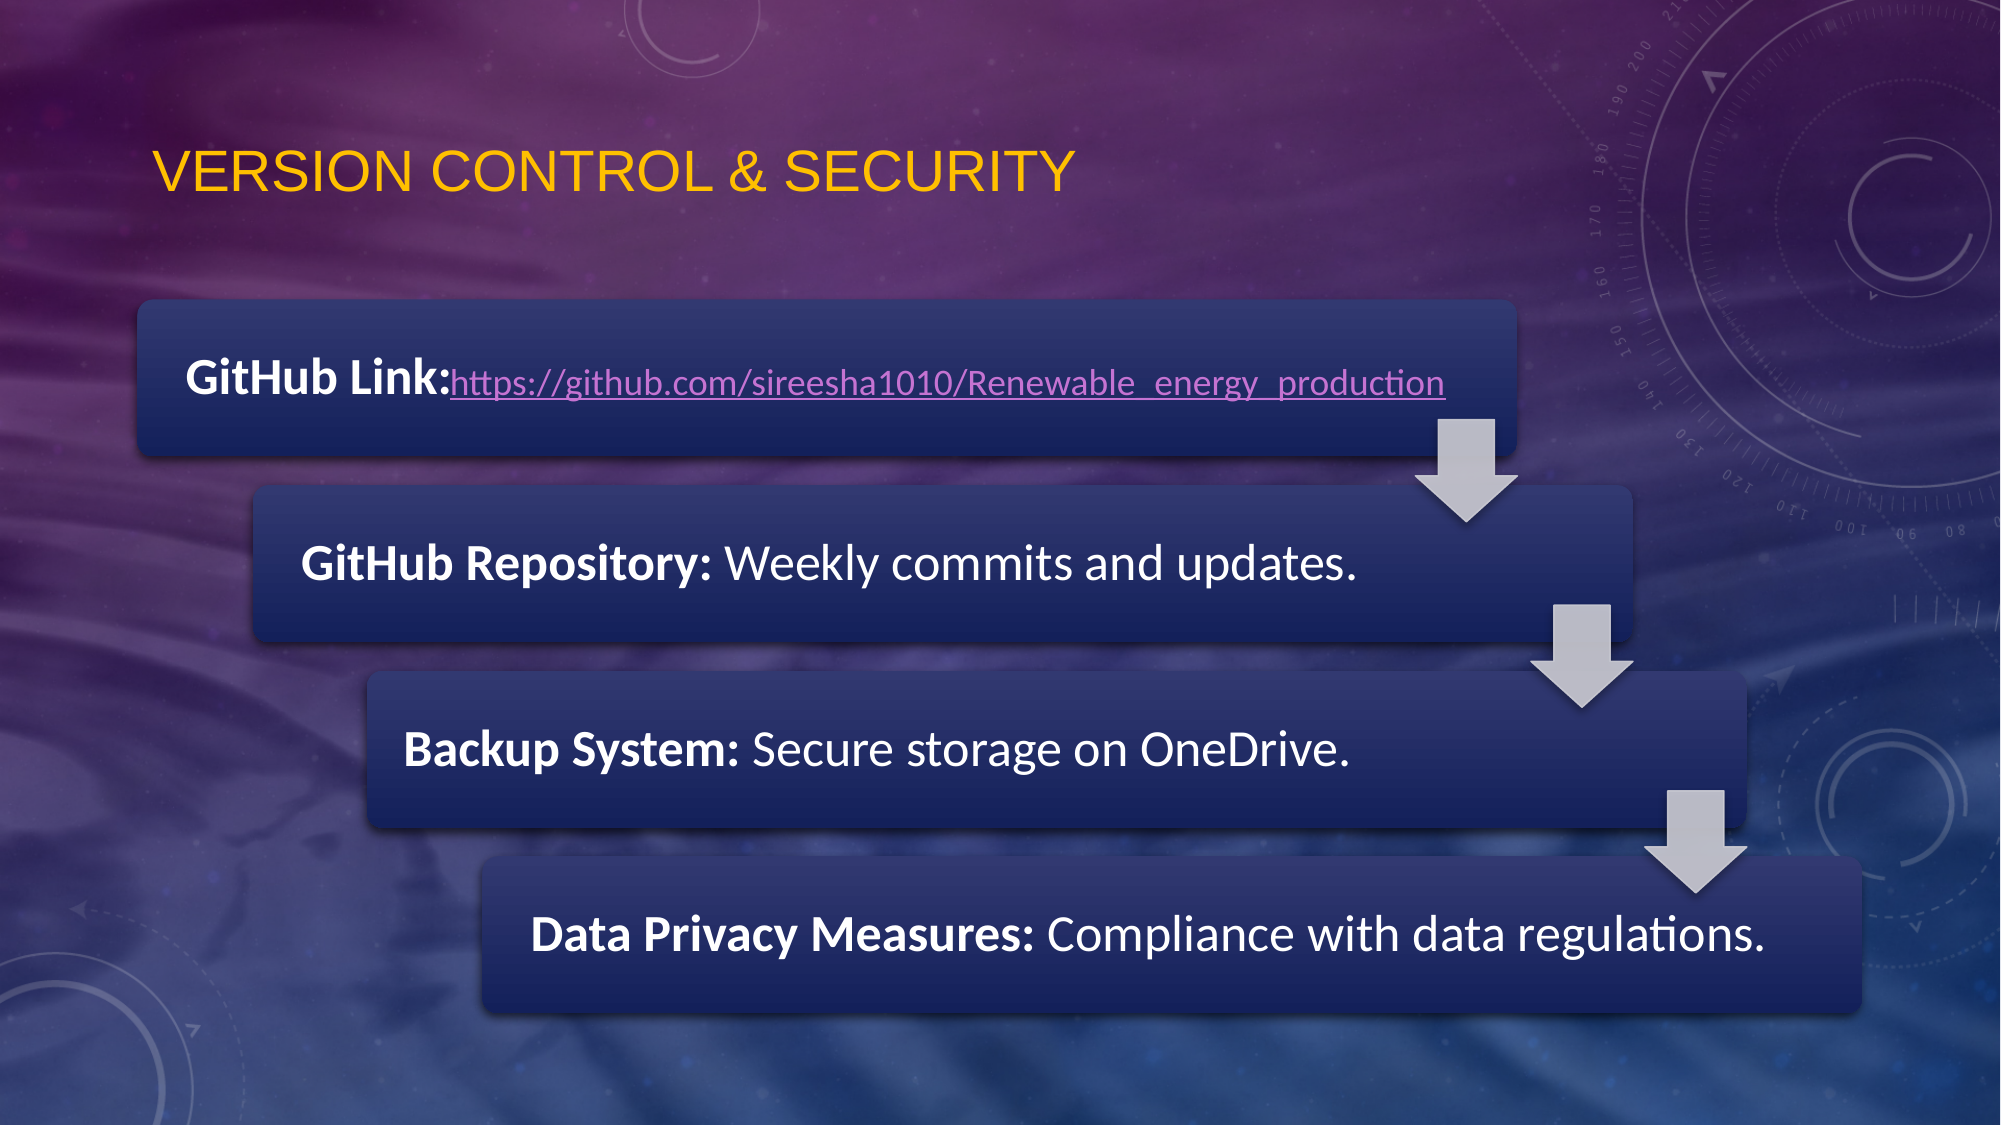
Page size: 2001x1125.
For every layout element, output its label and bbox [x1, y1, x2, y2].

picture [0, 0, 2001, 1125]
list [137, 299, 1863, 1014]
